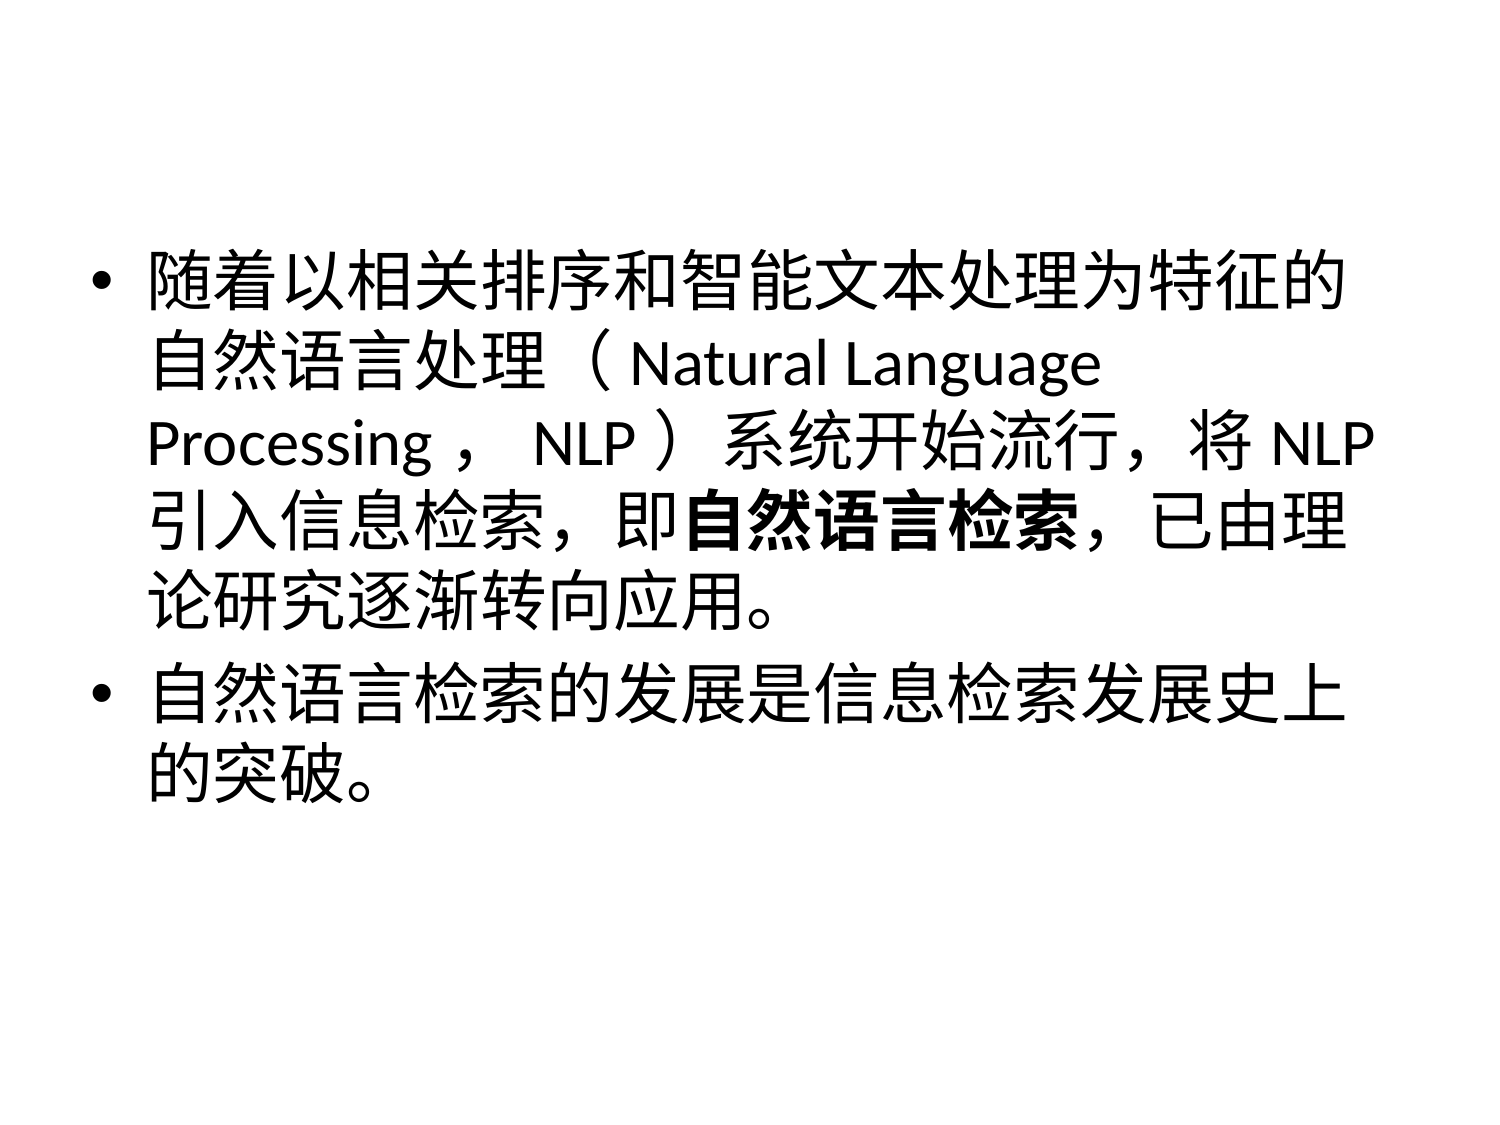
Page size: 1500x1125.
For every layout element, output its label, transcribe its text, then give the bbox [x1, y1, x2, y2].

list 随着以相关排序和智能文本处理为特征的自然语言处理（Natural Language Processing，NLP）系统开始流行，将NLP引入信息检索，即自然语言检索，已由理论研究逐渐转向应用。 自然语言检索的发展是信息检索发展史上的突破。 [75, 231, 1425, 975]
